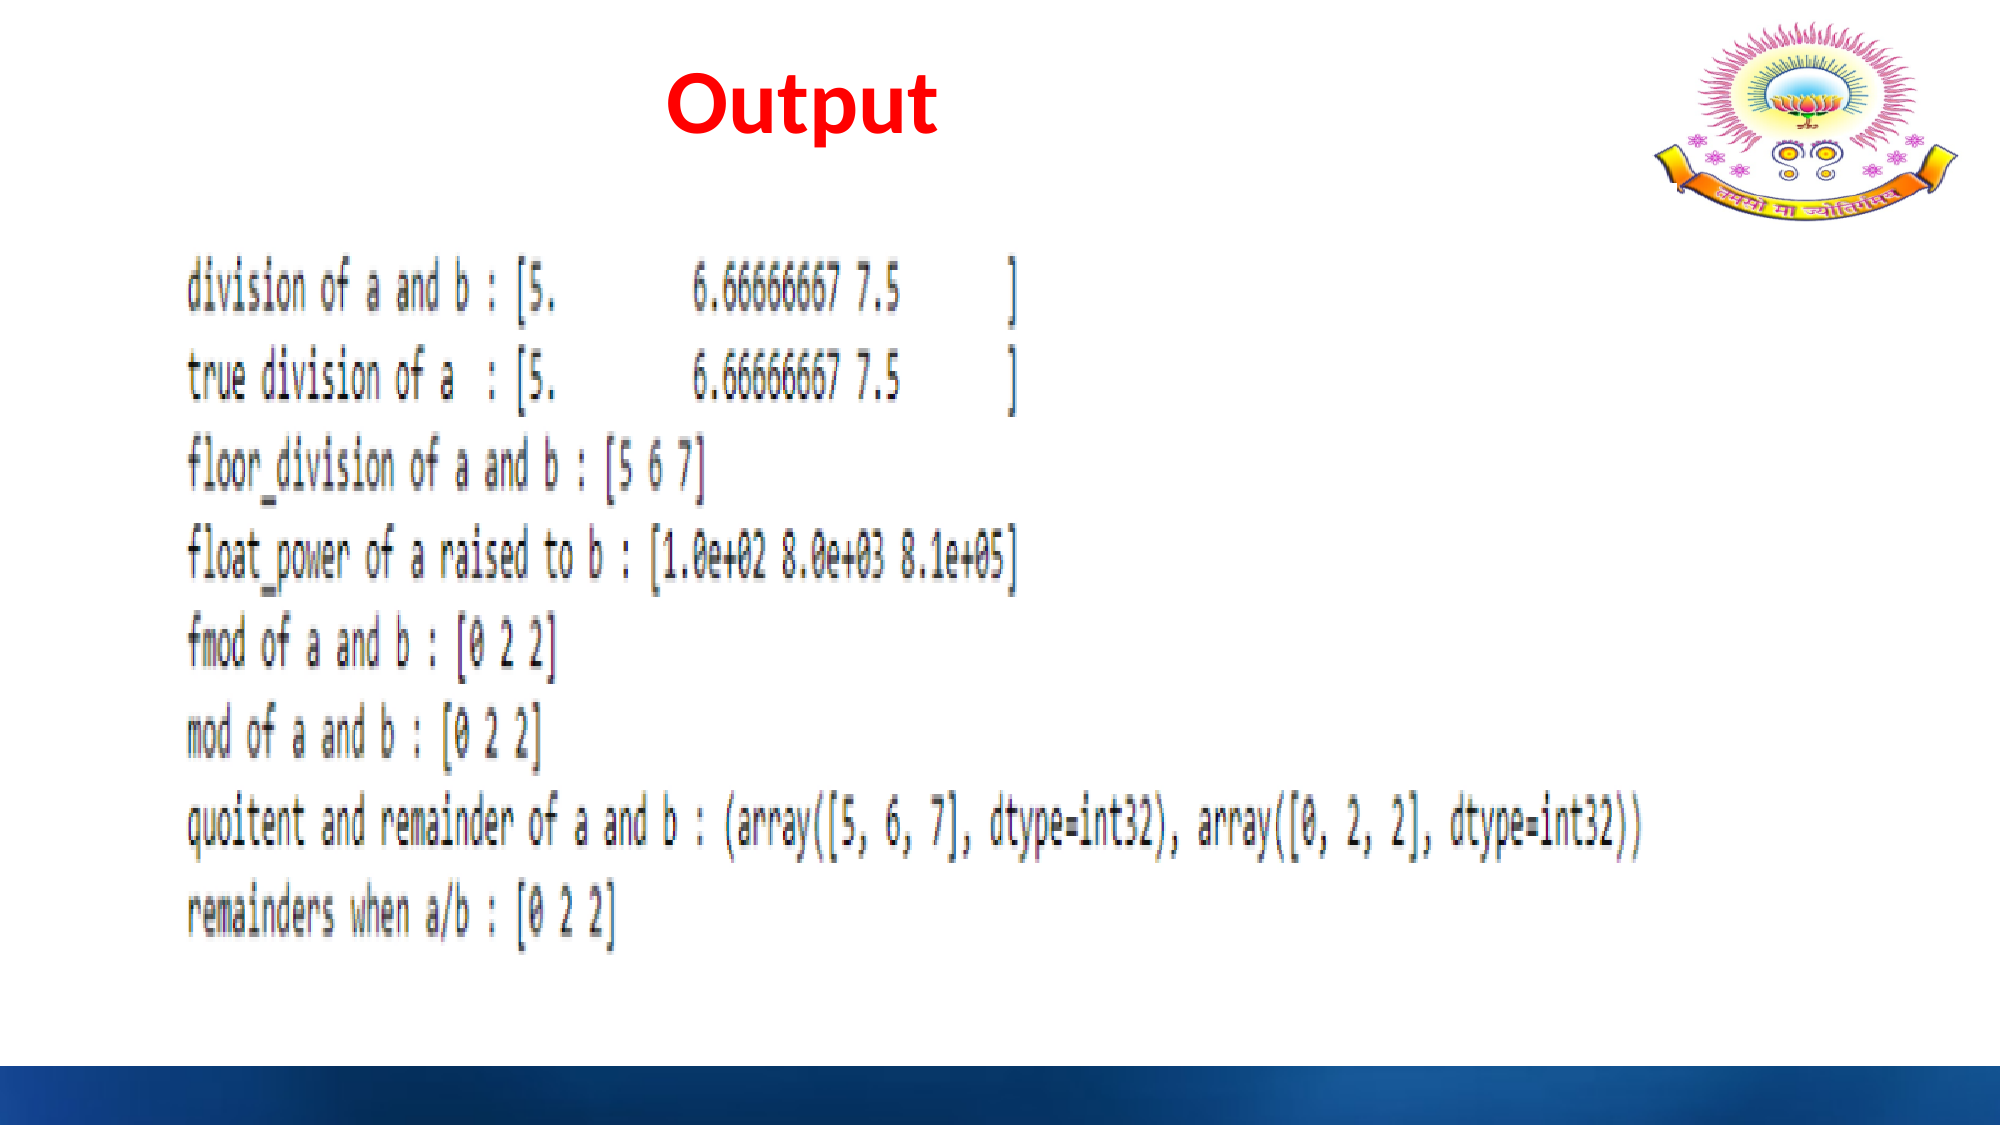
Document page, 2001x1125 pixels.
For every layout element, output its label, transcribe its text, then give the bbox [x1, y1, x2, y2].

text_box Output [177, 32, 1428, 161]
picture [0, 1066, 2000, 1125]
picture [151, 19, 1976, 1011]
